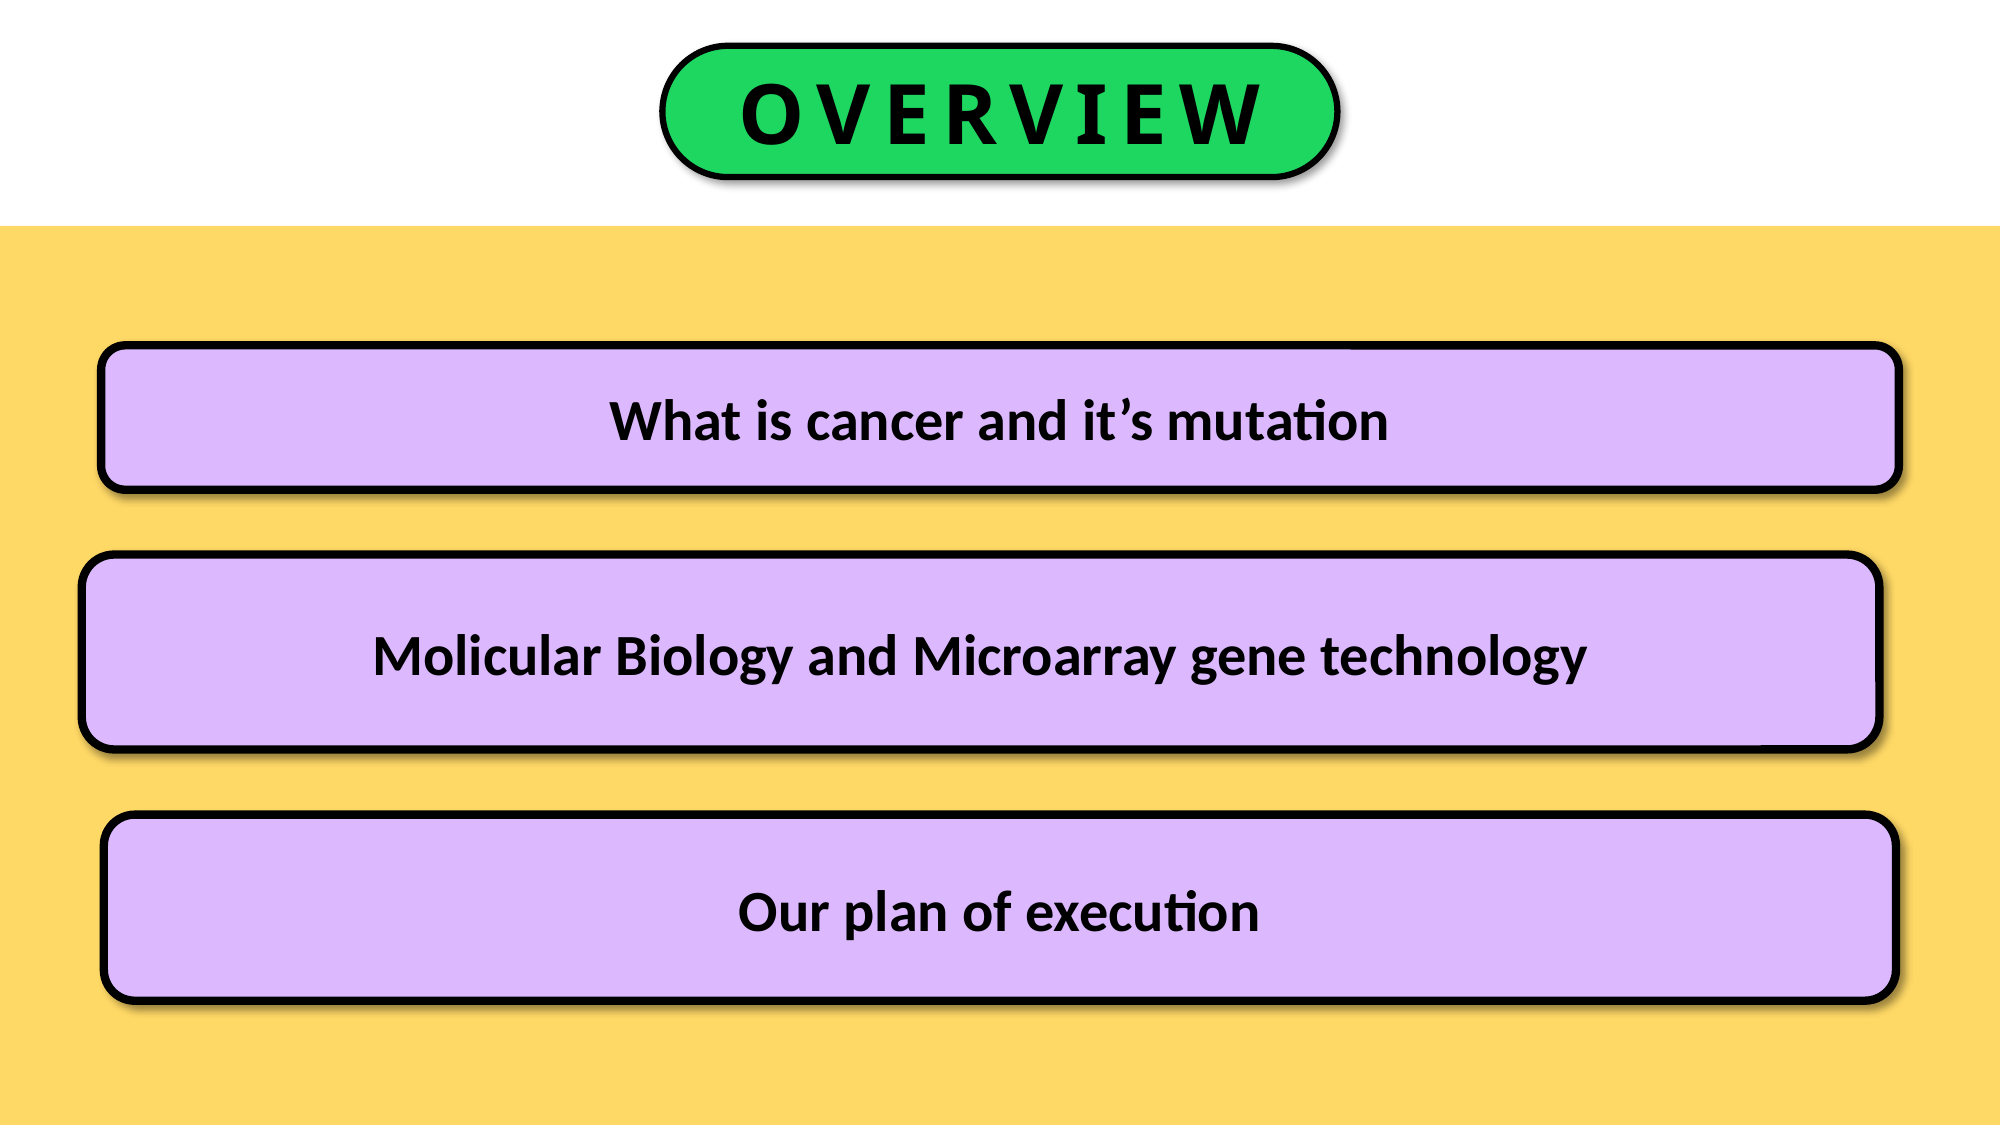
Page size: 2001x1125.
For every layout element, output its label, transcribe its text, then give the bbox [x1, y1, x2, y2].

text_box What is cancer and it’s mutation [100, 344, 1900, 491]
text_box Molicular Biology and Microarray gene technology [80, 553, 1881, 751]
text_box OVERVIEW [661, 44, 1339, 179]
text_box [0, 225, 2000, 1125]
text_box Our plan of execution [102, 813, 1898, 1002]
